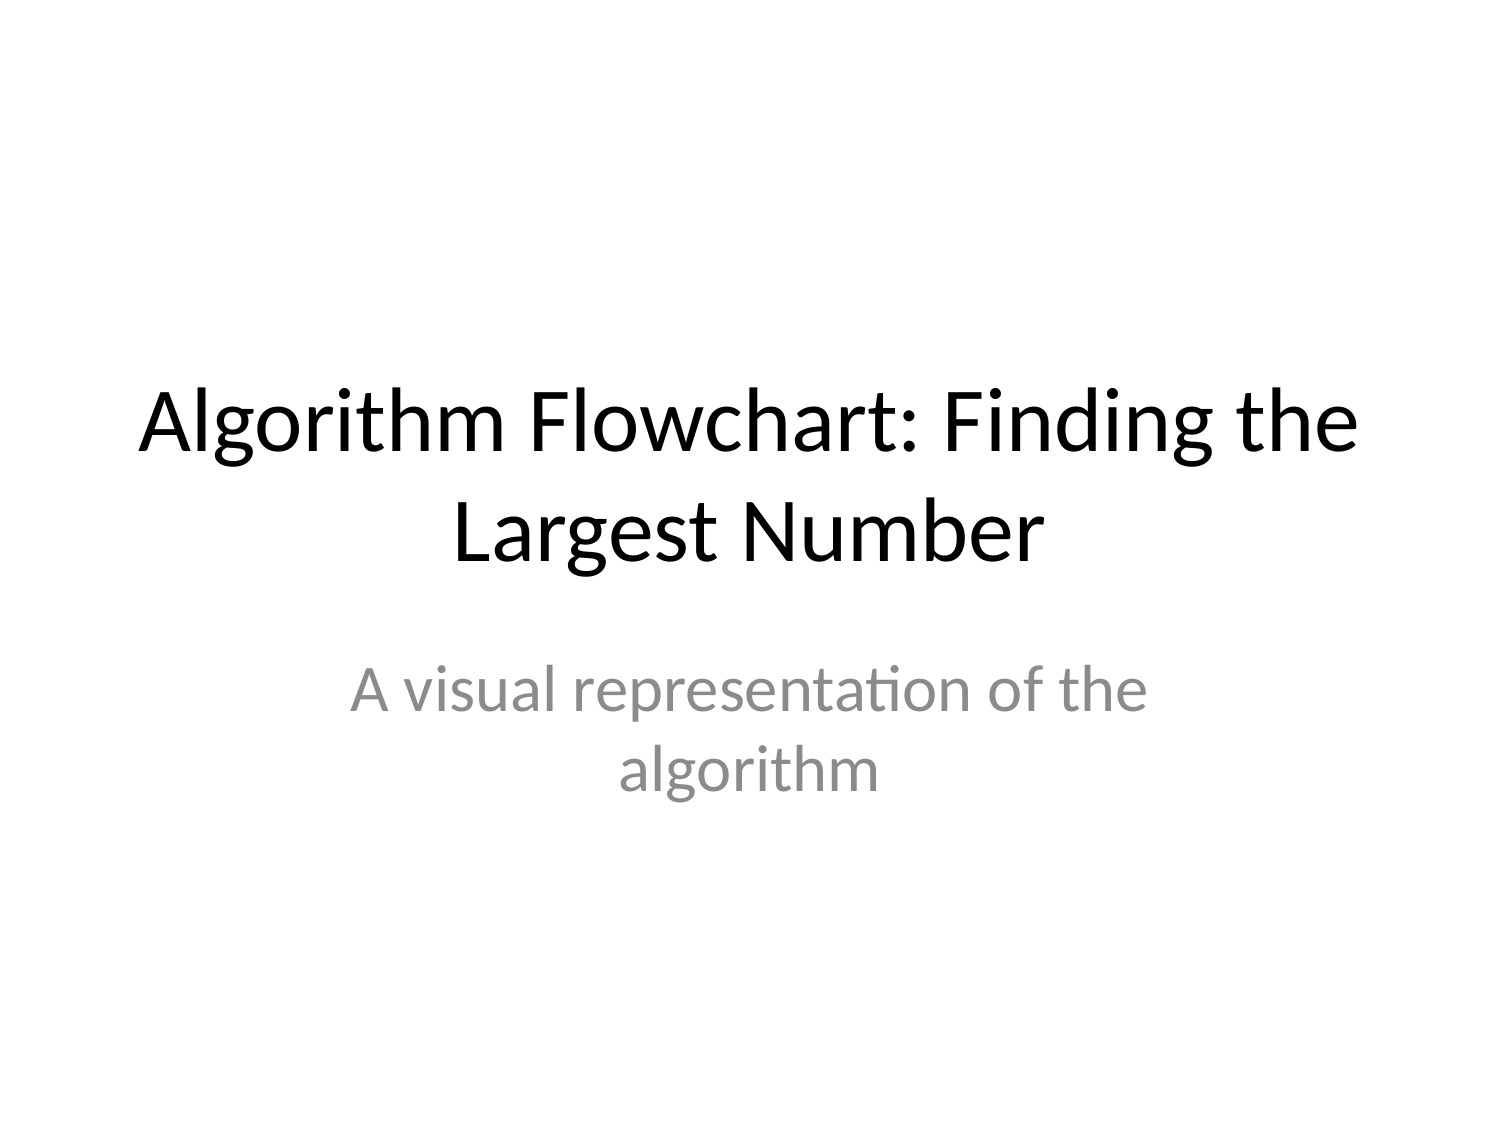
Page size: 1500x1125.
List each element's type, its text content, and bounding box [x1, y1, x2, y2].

title Algorithm Flowchart: Finding the Largest Number [112, 349, 1388, 591]
subtitle A visual representation of the algorithm [225, 637, 1275, 925]
